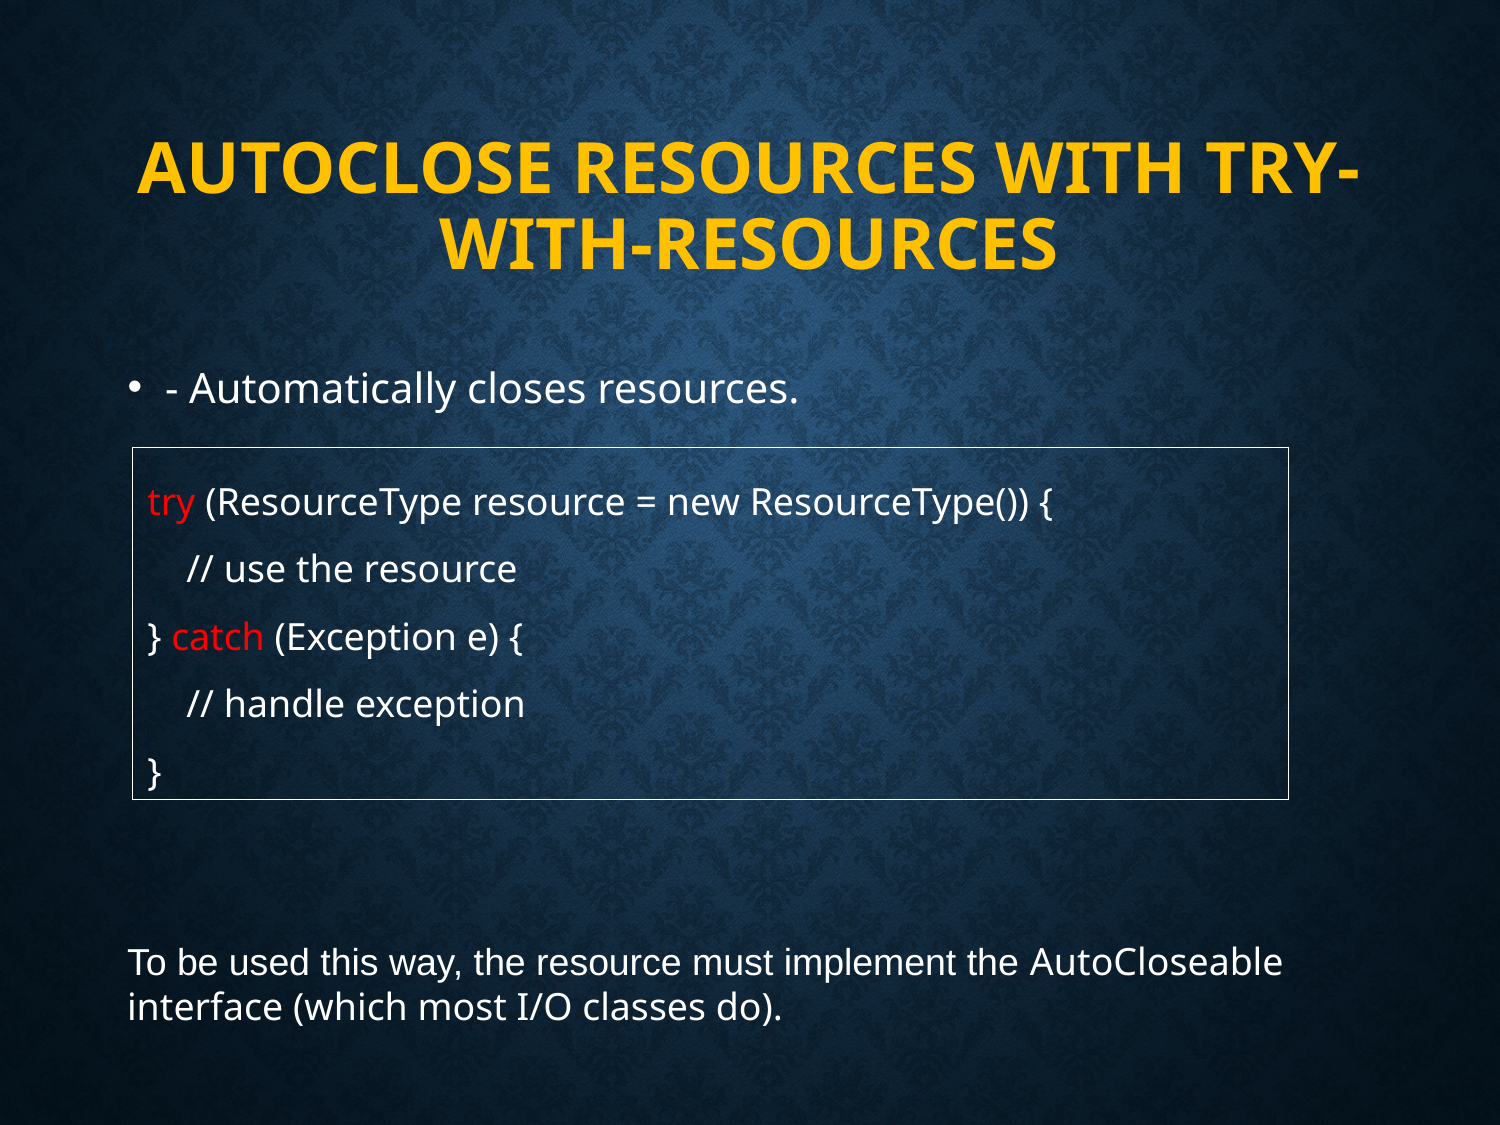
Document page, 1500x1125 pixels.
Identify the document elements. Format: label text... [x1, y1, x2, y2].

text_box try (ResourceType resource = new ResourceType()) { // use the resource } catch (Exception e) { // handle exception } [132, 447, 1289, 800]
text_box To be used this way, the resource must implement the AutoCloseable interface (which most I/O classes do). [112, 930, 1314, 1036]
list - Automatically closes resources. [112, 343, 1387, 448]
title Autoclose Resources with Try-with-Resources [112, 99, 1387, 318]
